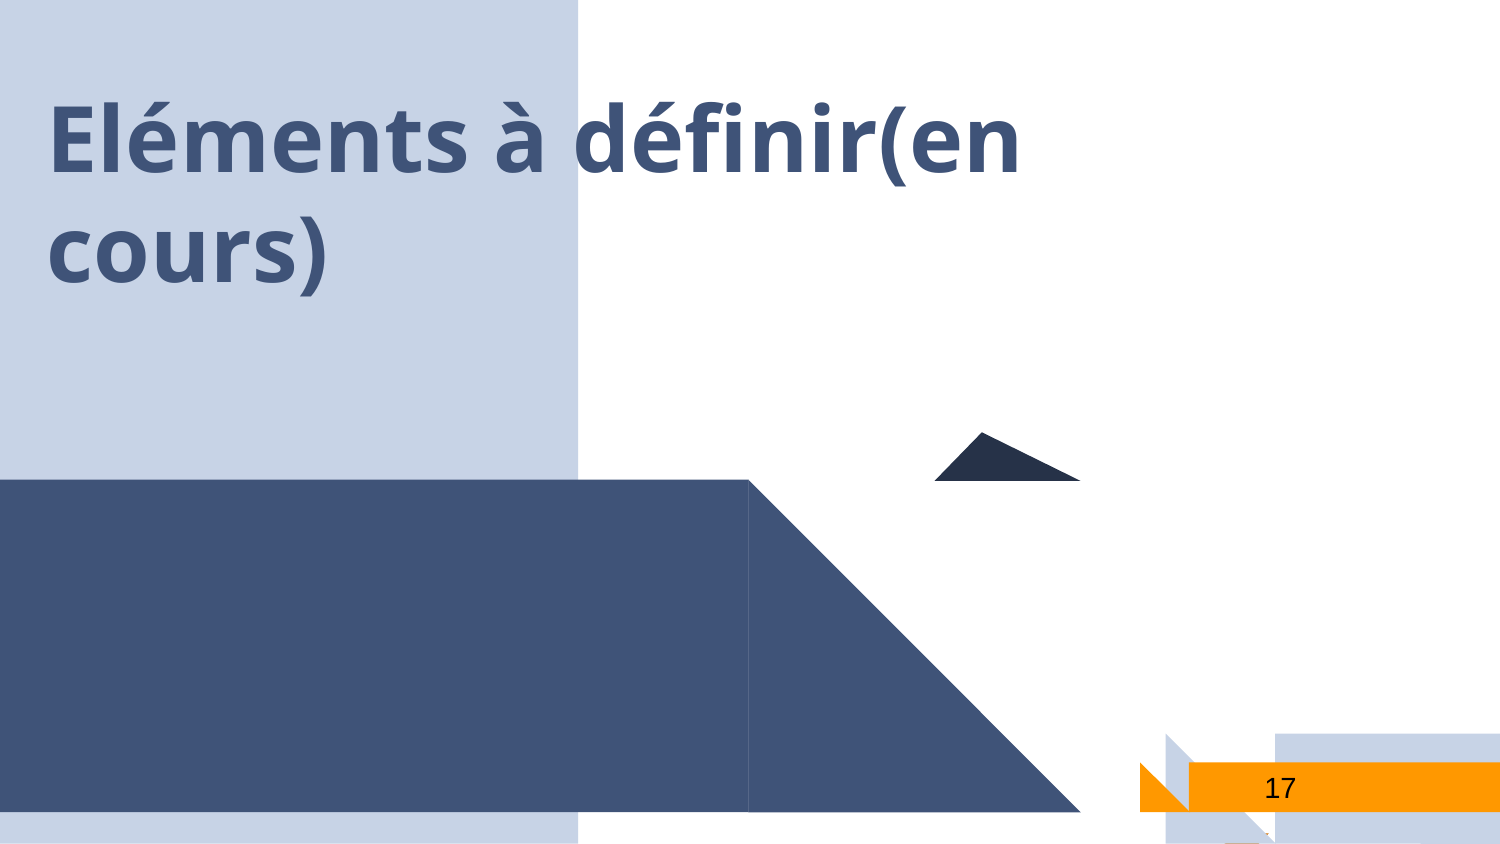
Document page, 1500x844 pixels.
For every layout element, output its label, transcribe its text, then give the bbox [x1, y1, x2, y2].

text_box Eléments à définir(en cours) [31, 98, 1138, 316]
text_box <numéro> [1249, 760, 1494, 813]
